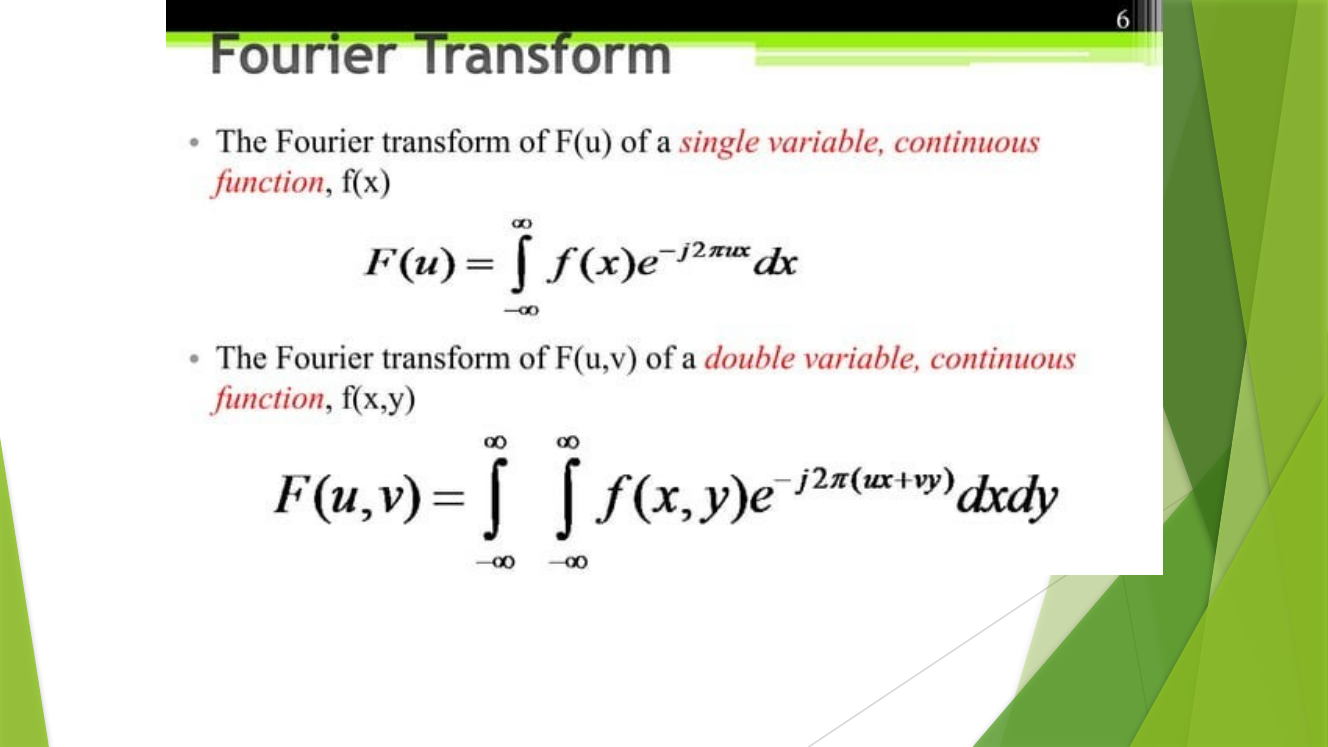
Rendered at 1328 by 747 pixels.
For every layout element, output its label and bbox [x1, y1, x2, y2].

picture [165, 0, 1164, 576]
